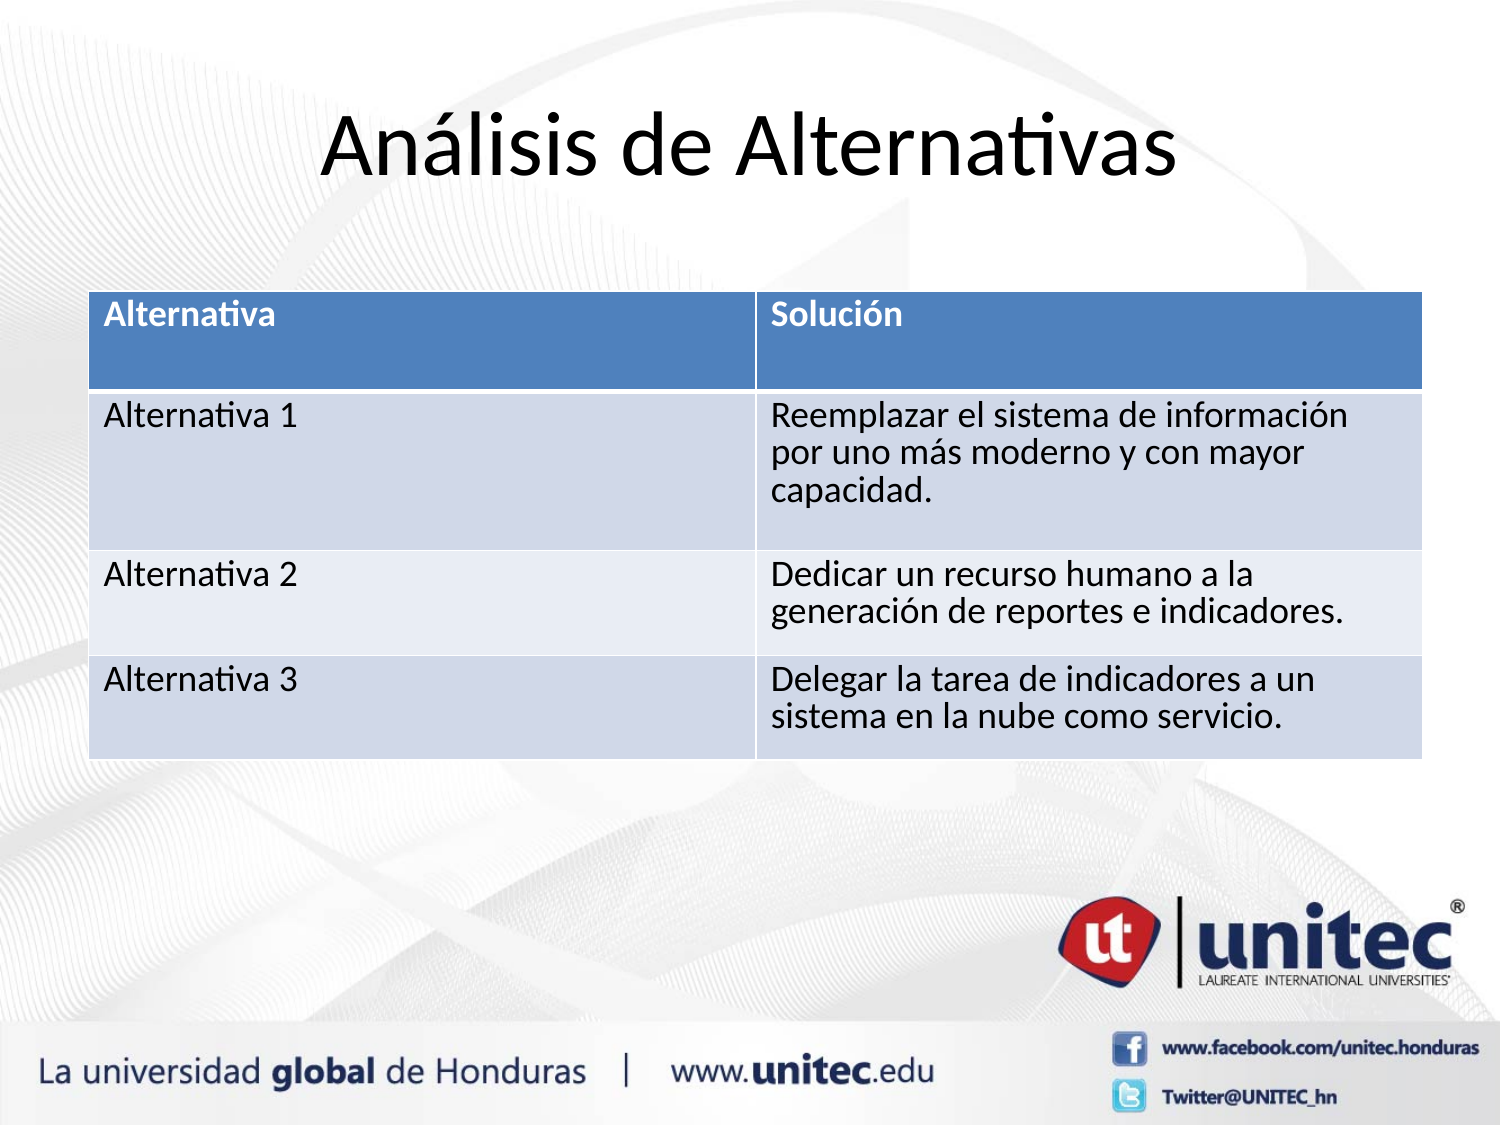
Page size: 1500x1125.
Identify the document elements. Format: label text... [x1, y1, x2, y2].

table_cell Reemplazar el sistema de información por uno más moderno y con mayor capacidad. [757, 394, 1422, 550]
title Análisis de Alternativas [75, 45, 1425, 233]
table_cell Dedicar un recurso humano a la generación de reportes e indicadores. [757, 551, 1422, 655]
table_cell Alternativa 3 [89, 656, 755, 759]
table_header Solución [757, 292, 1422, 389]
table_cell Delegar la tarea de indicadores a un sistema en la nube como servicio. [757, 656, 1422, 759]
table_cell Alternativa 2 [89, 551, 755, 655]
table_cell Alternativa 1 [89, 394, 755, 550]
picture [0, 0, 1500, 1125]
table_header Alternativa [89, 292, 755, 389]
